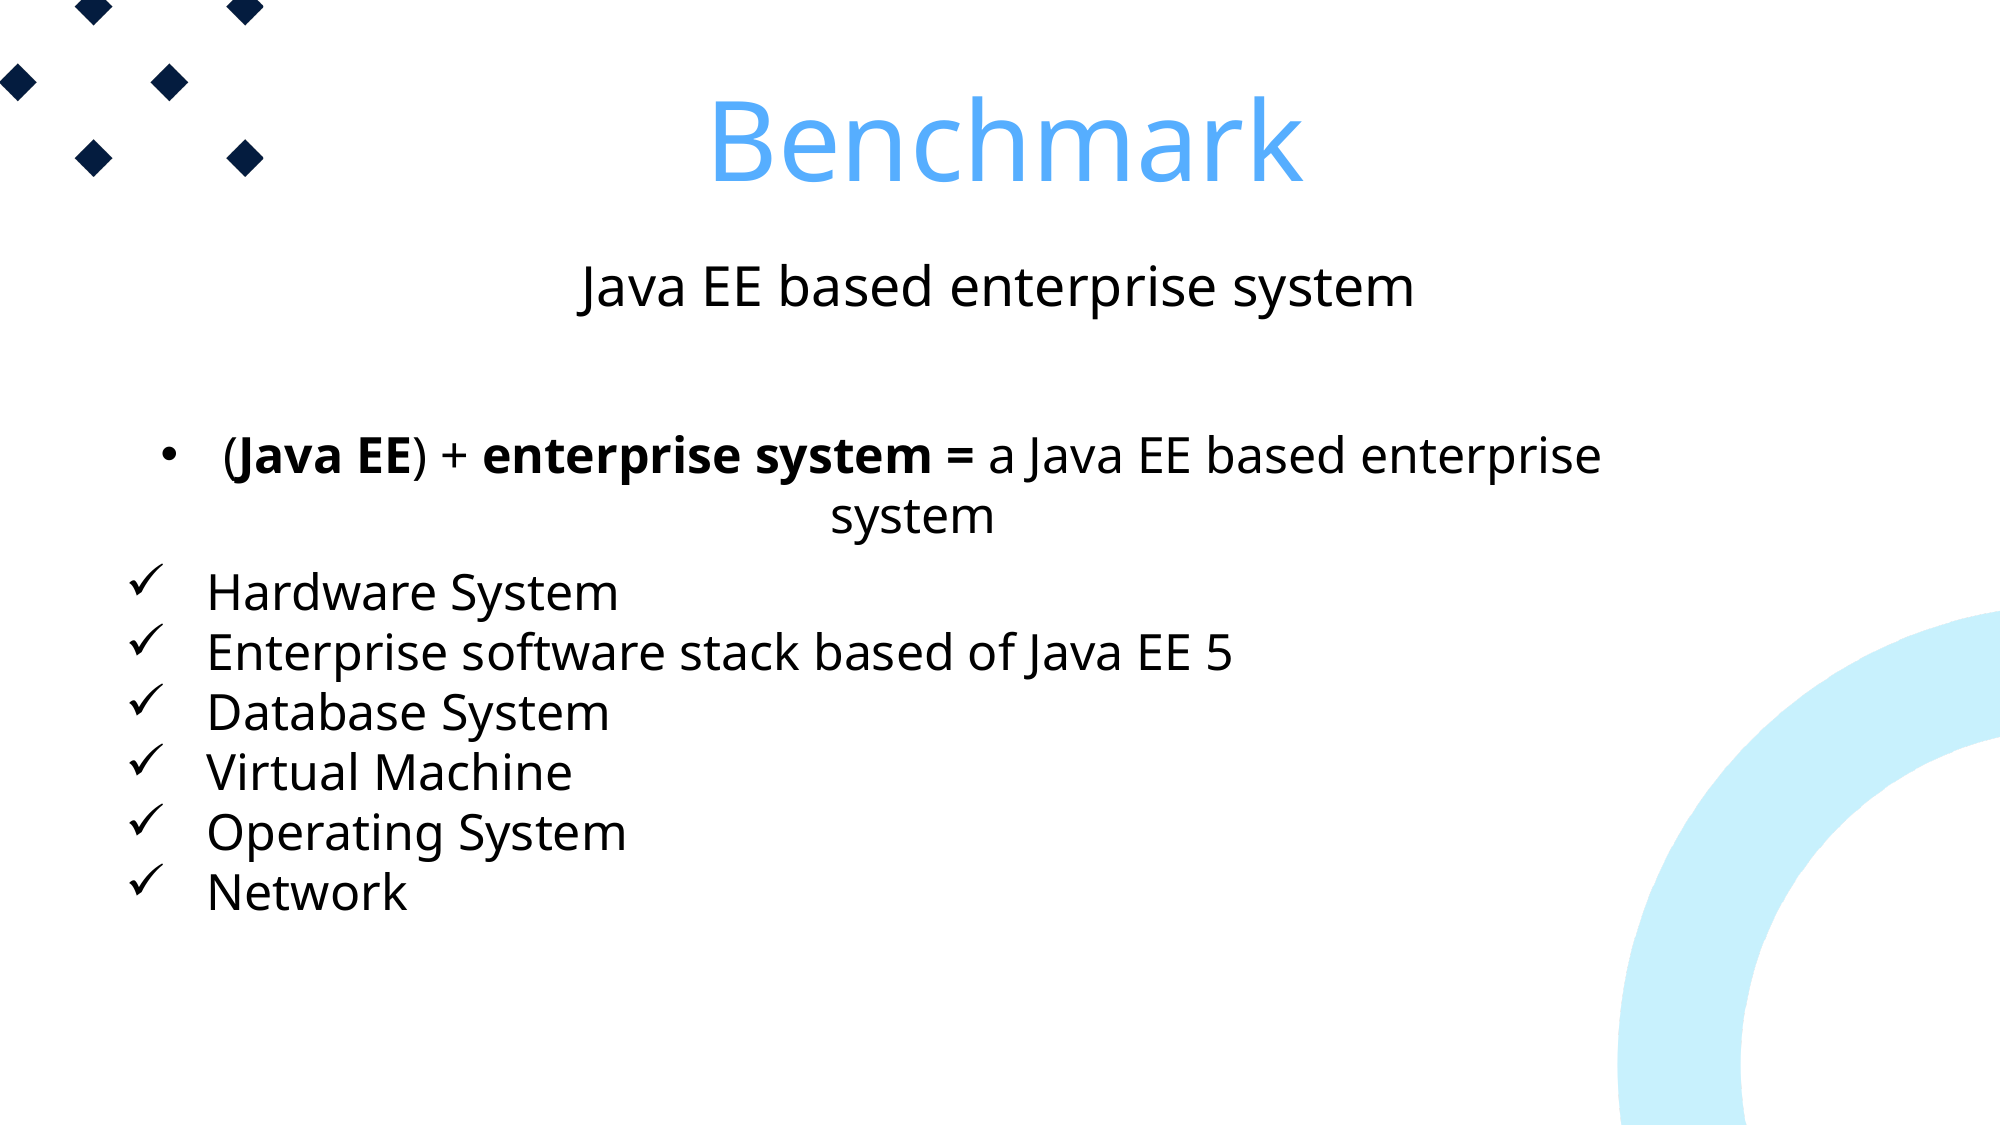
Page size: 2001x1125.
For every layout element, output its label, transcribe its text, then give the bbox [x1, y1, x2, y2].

text_box Benchmark [543, 70, 1467, 205]
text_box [0, 0, 264, 177]
text_box Java EE based enterprise system [296, 205, 1704, 364]
text_box (Java EE) + enterprise system = a Java EE based enterprise system [102, 404, 1662, 563]
text_box Hardware System Enterprise software stack based of Java EE 5 Database System Virtual Machine Operating System Network [105, 600, 1664, 941]
text_box [1617, 604, 2000, 1125]
